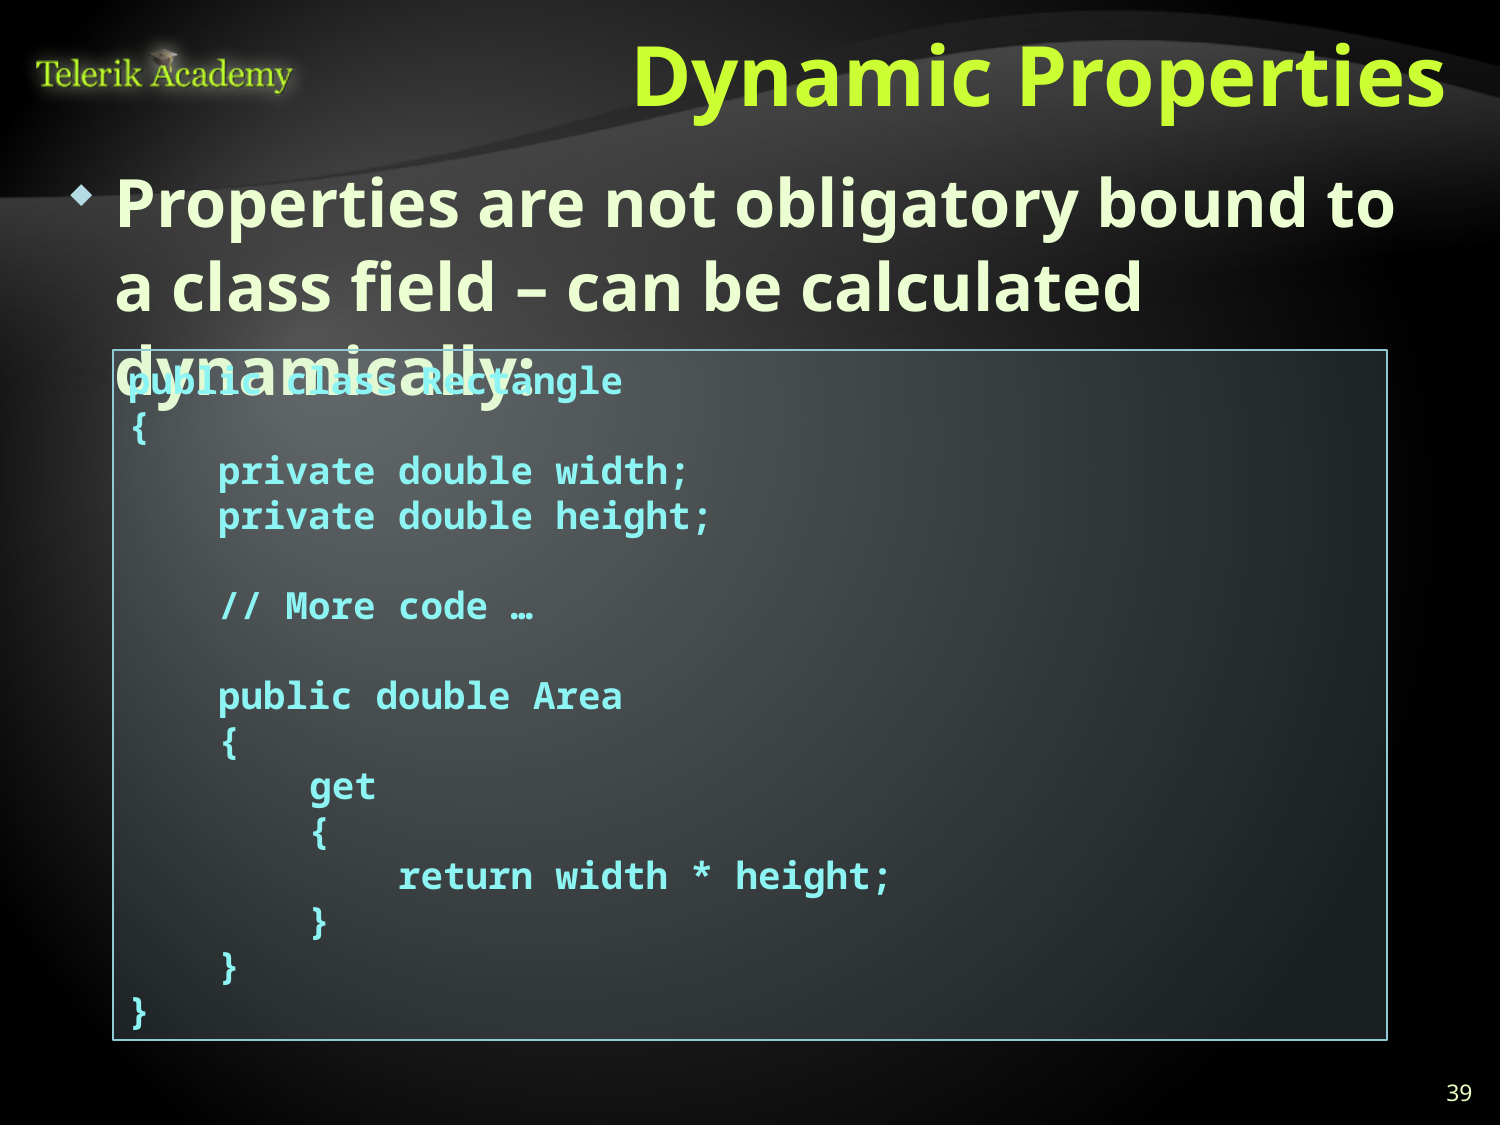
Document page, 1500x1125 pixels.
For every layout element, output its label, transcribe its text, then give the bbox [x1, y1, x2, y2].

list Properties are not obligatory bound to a class field – can be calculated dynamically: [53, 149, 1447, 328]
slide_number 39 [1412, 1074, 1488, 1113]
text_box public class Rectangle { private double width; private double height; // More code … public double Area { get { return width * height; } } } [113, 349, 1388, 1040]
title Dynamic Properties [300, 12, 1463, 150]
picture [0, 0, 1500, 1125]
